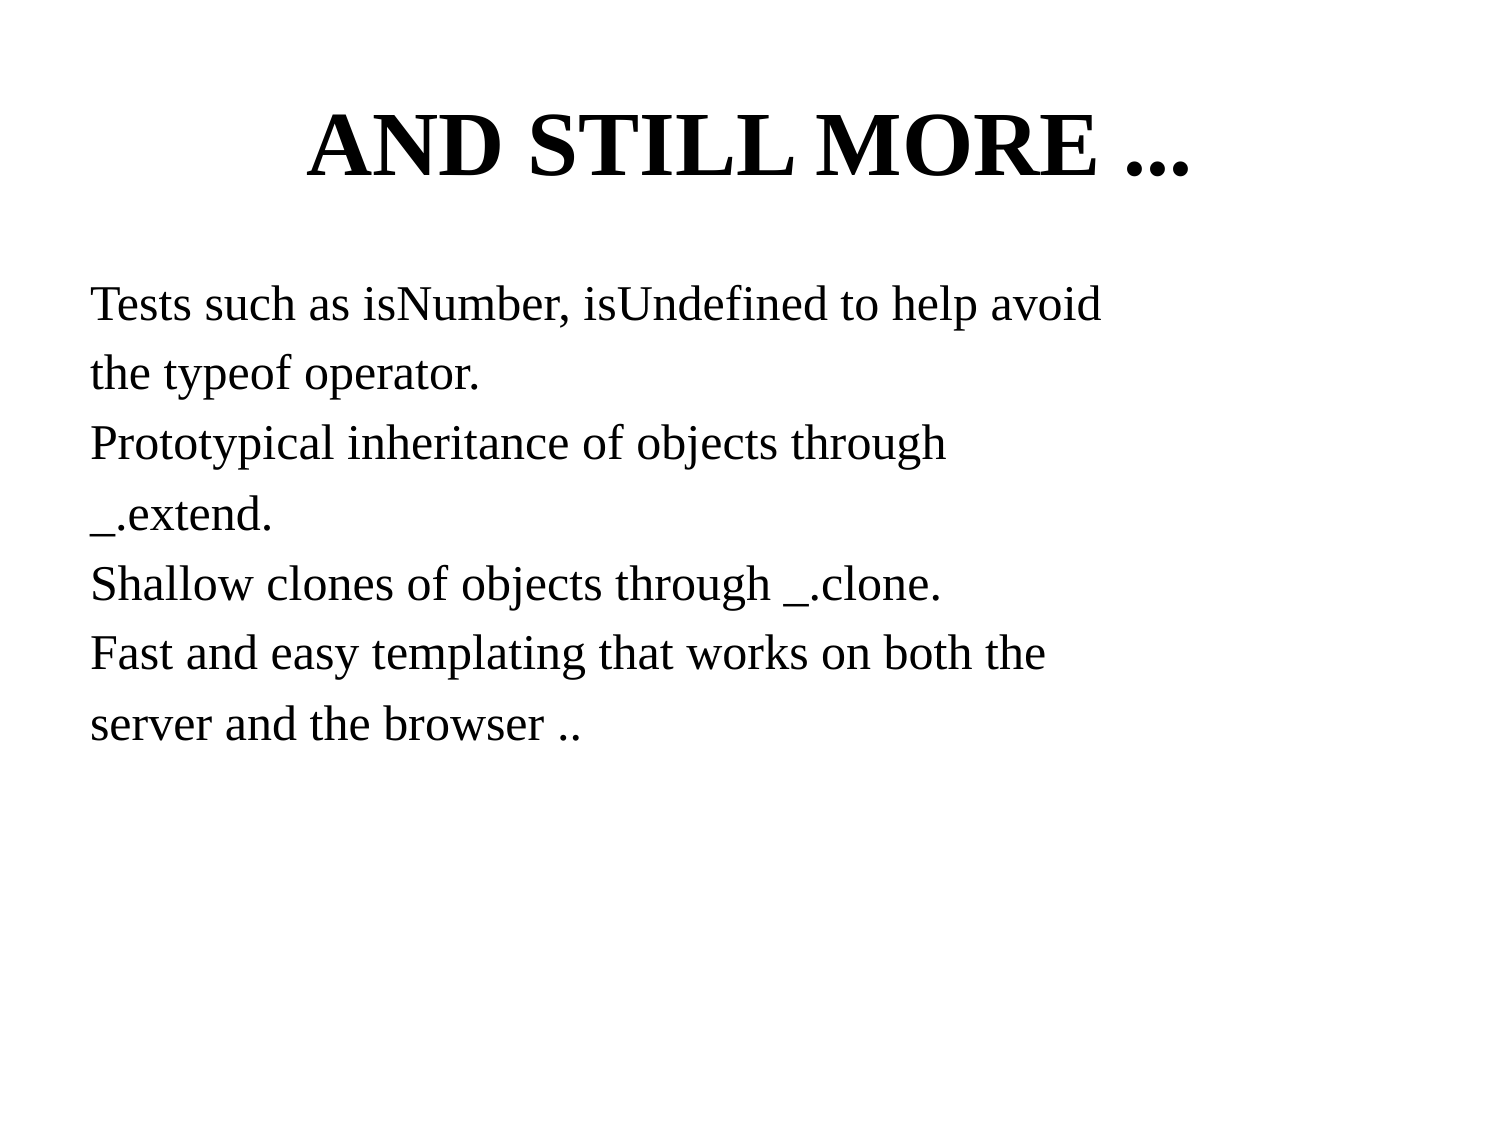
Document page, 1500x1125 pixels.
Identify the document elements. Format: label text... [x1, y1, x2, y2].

title AND STILL MORE ... [75, 45, 1425, 233]
list Tests such as isNumber, isUndefined to help avoid the typeof operator. Prototypical inheritance of objects through _.extend. Shallow clones of objects through _.clone. Fast and easy templating that works on both the server and the browser .. [75, 262, 1425, 1005]
